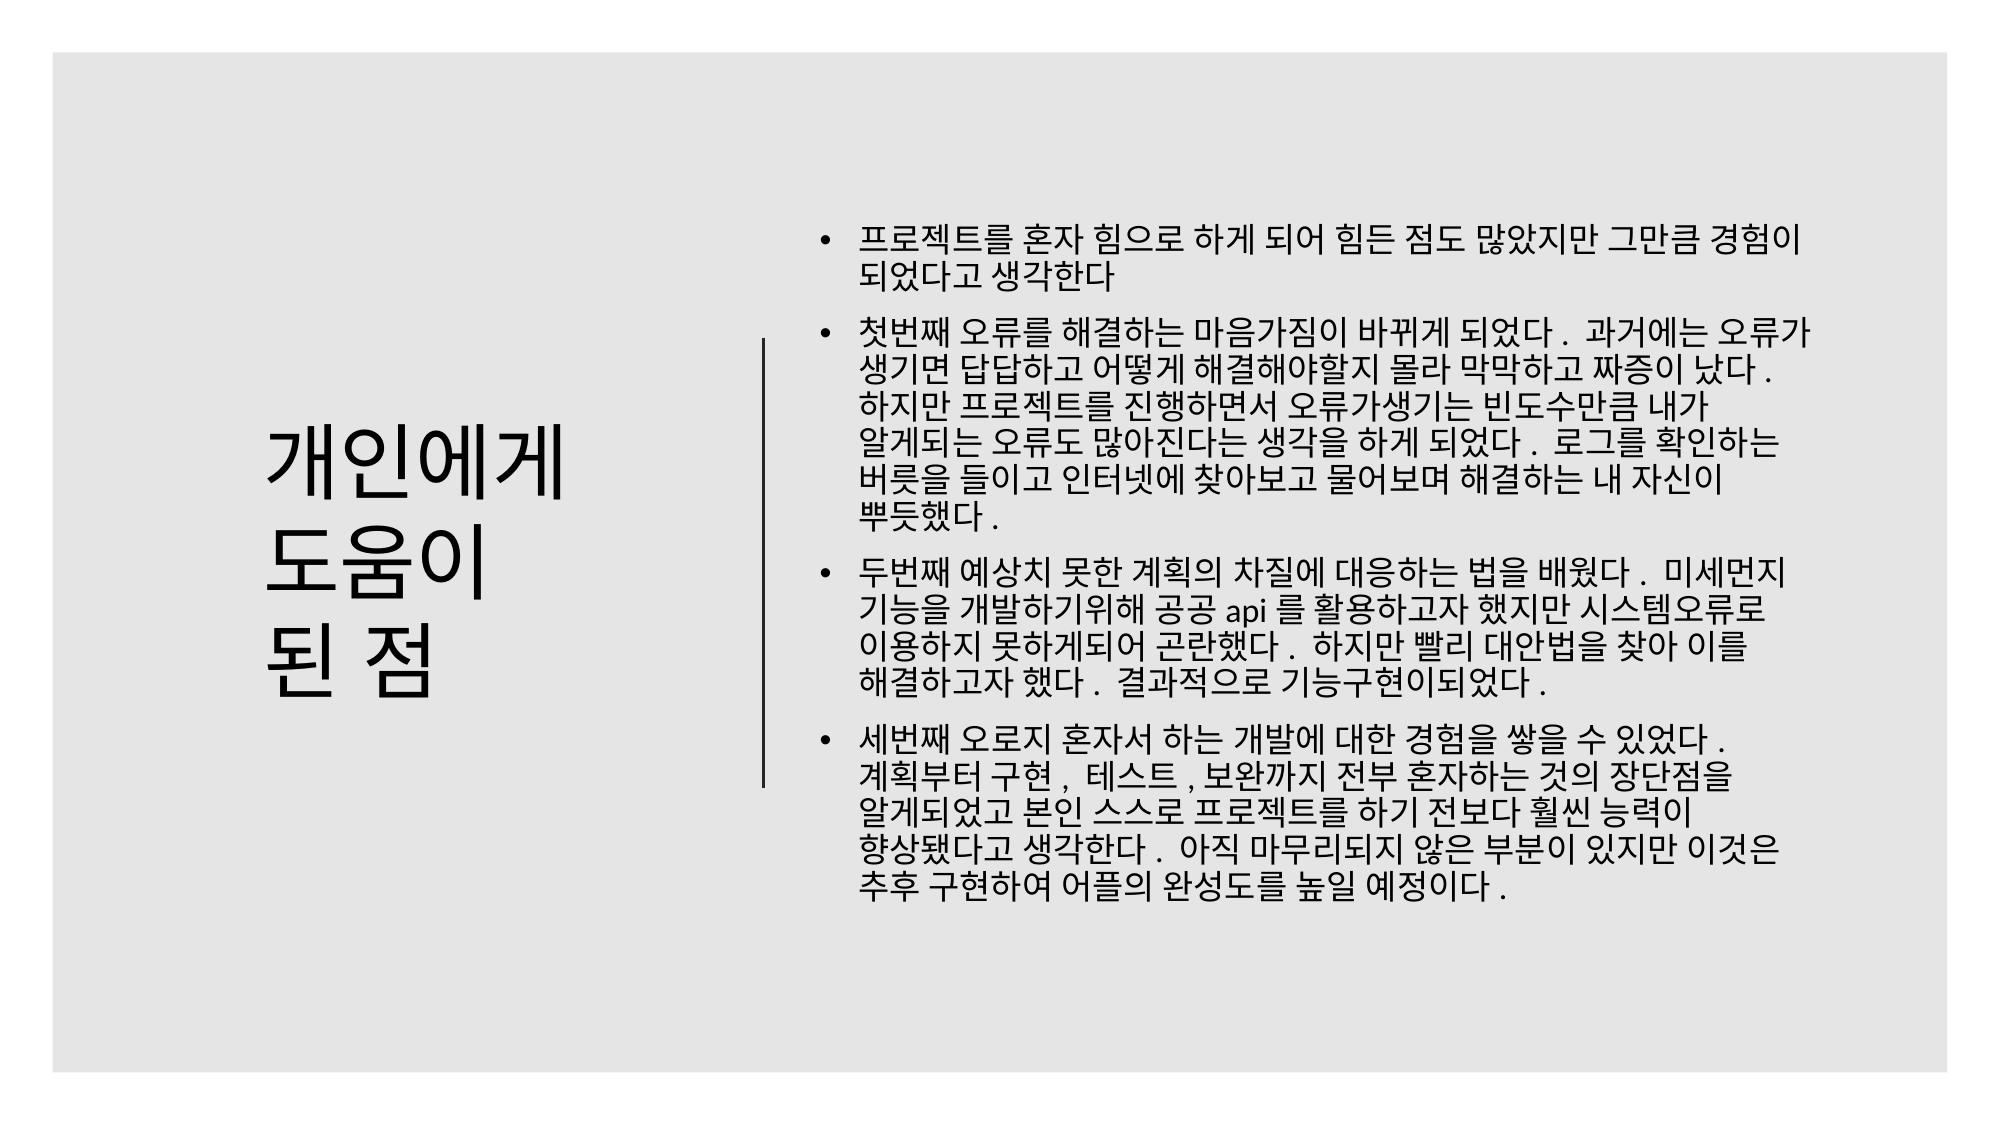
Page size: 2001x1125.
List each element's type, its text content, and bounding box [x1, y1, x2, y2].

list 프로젝트를 혼자 힘으로 하게 되어 힘든 점도 많았지만 그만큼 경험이 되었다고 생각한다 첫번째 오류를 해결하는 마음가짐이 바뀌게 되었다. 과거에는 오류가 생기면 답답하고 어떻게 해결해야할지 몰라 막막하고 짜증이 났다. 하지만 프로젝트를 진행하면서 오류가생기는 빈도수만큼 내가 알게되는 오류도 많아진다는 생각을 하게 되었다. 로그를 확인하는 버릇을 들이고 인터넷에 찾아보고 물어보며 해결하는 내 자신이 뿌듯했다. 두번째 예상치 못한 계획의 차질에 대응하는 법을 배웠다. 미세먼지 기능을 개발하기위해 공공api를 활용하고자 했지만 시스템오류로 이용하지 못하게되어 곤란했다. 하지만 빨리 대안법을 찾아 이를 해결하고자 했다. 결과적으로 기능구현이되었다. 세번째 오로지 혼자서 하는 개발에 대한 경험을 쌓을 수 있었다. 계획부터 구현, 테스트,보완까지 전부 혼자하는 것의 장단점을 알게되었고 본인 스스로 프로젝트를 하기 전보다 훨씬 능력이 향상됐다고 생각한다. 아직 마무리되지 않은 부분이 있지만 이것은 추후 구현하여 어플의 완성도를 높일 예정이다. [804, 206, 1830, 915]
text_box 개인에게 도움이 된 점 [764, 402, 1163, 718]
text_box [52, 51, 1948, 1073]
text_box 개인에게 도움이 된 점 [248, 402, 763, 718]
